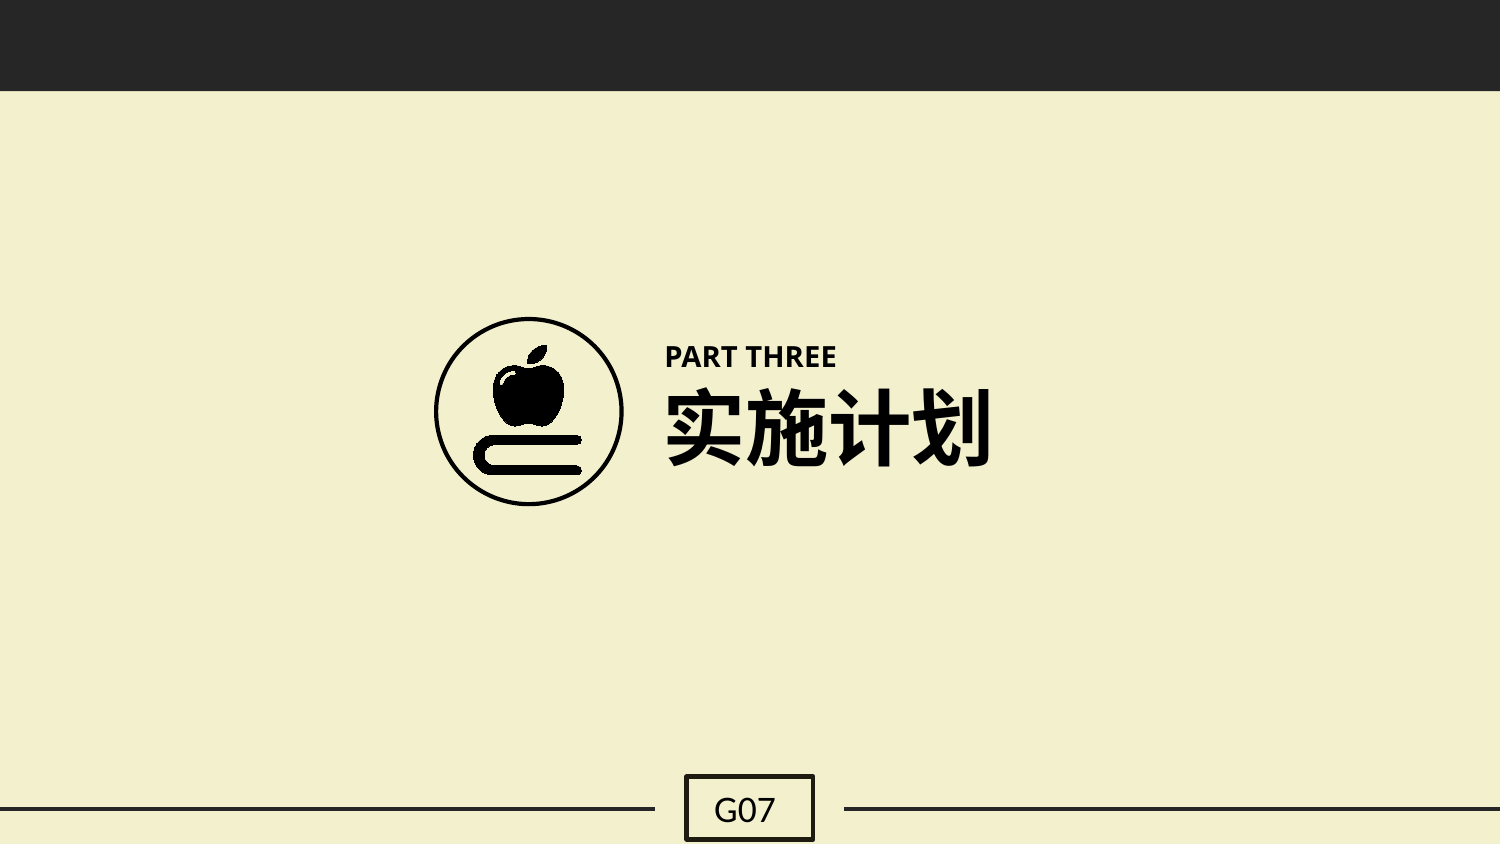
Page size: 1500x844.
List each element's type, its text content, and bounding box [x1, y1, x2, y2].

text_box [626, 330, 1304, 486]
text_box [684, 774, 815, 842]
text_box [435, 318, 622, 505]
text_box [0, 0, 1500, 93]
text_box G07 [690, 777, 791, 838]
